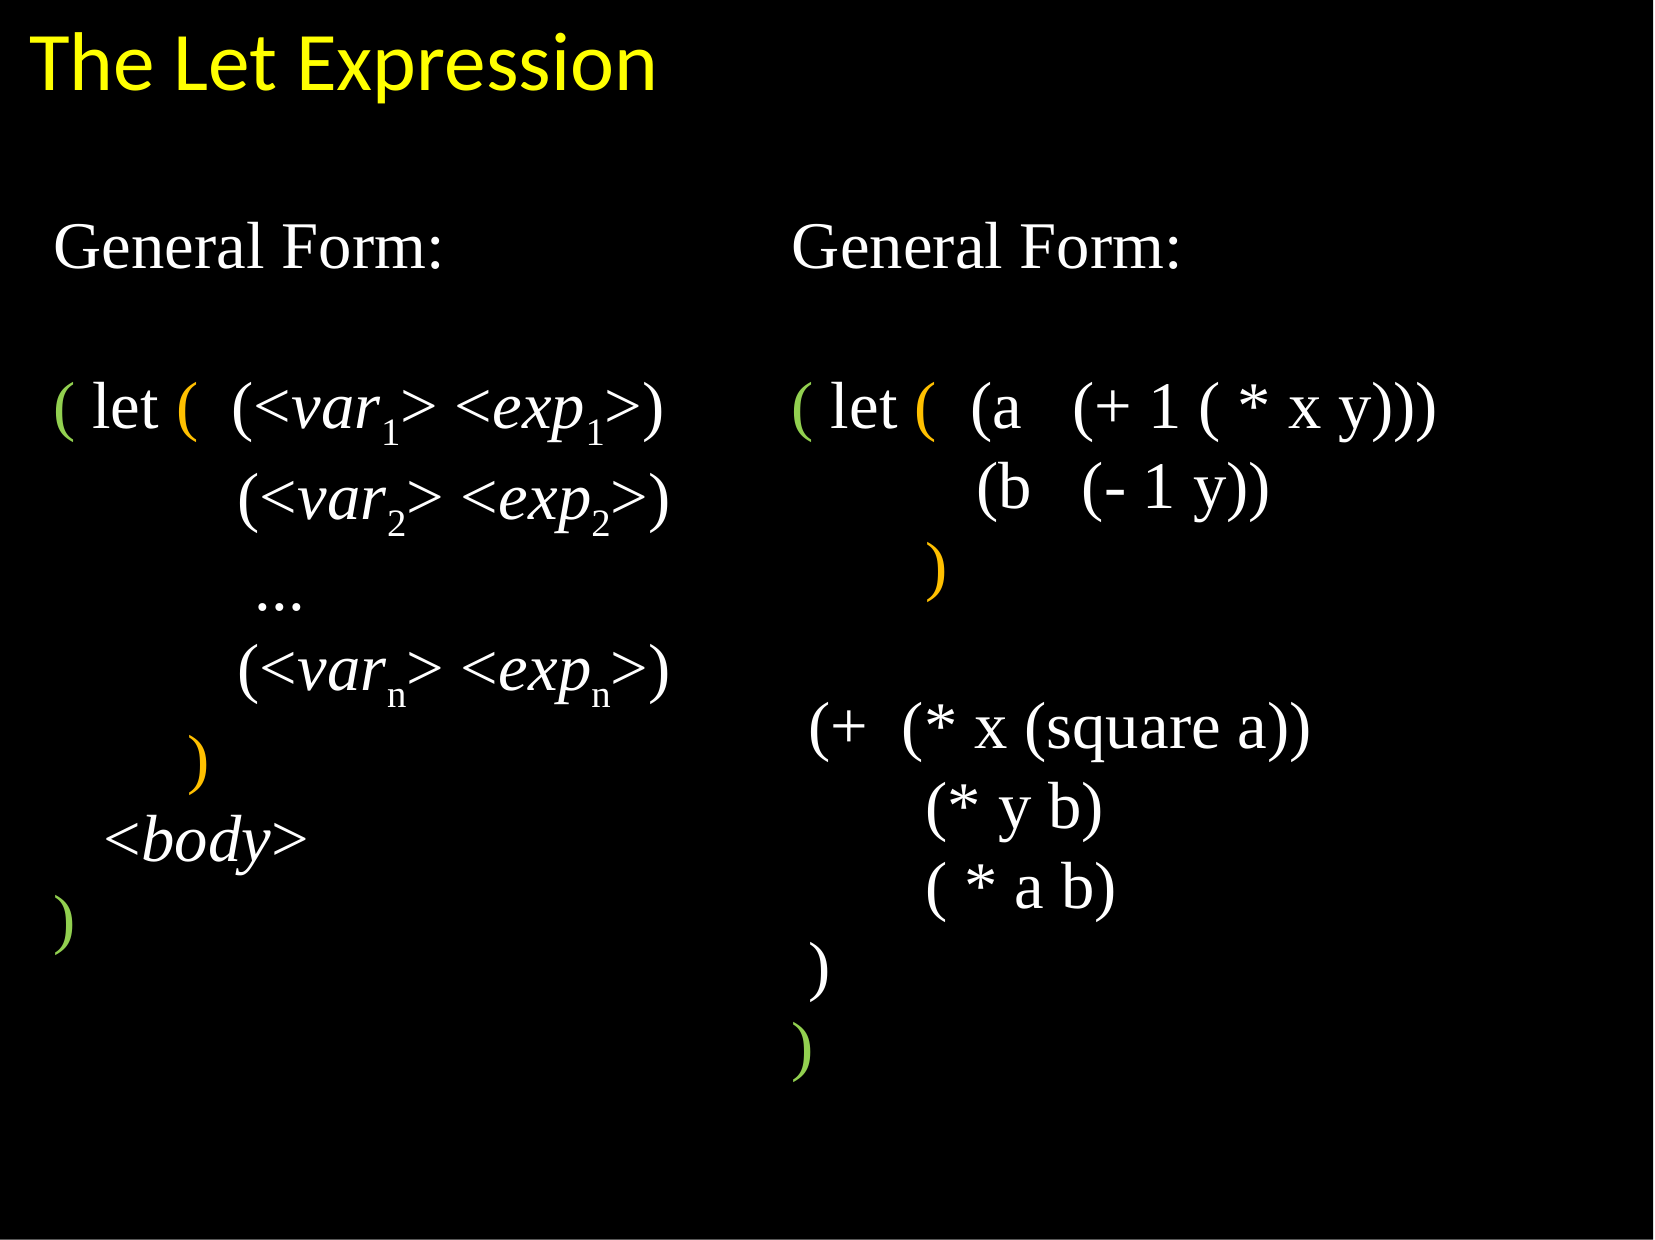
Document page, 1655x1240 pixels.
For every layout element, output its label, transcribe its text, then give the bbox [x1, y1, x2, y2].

text_box General Form: ( let ( (a (+ 1 ( * x y))) (b (- 1 y)) ) (+ (* x (square a)) (* y b) ( * a b) ) ) [777, 194, 1460, 1089]
text_box General Form: ( let ( (<var1> <exp1>) (<var2> <exp2>) ... (<varn> <expn>) ) <body> ) [38, 194, 722, 963]
text_box The Let Expression [14, 0, 1640, 115]
